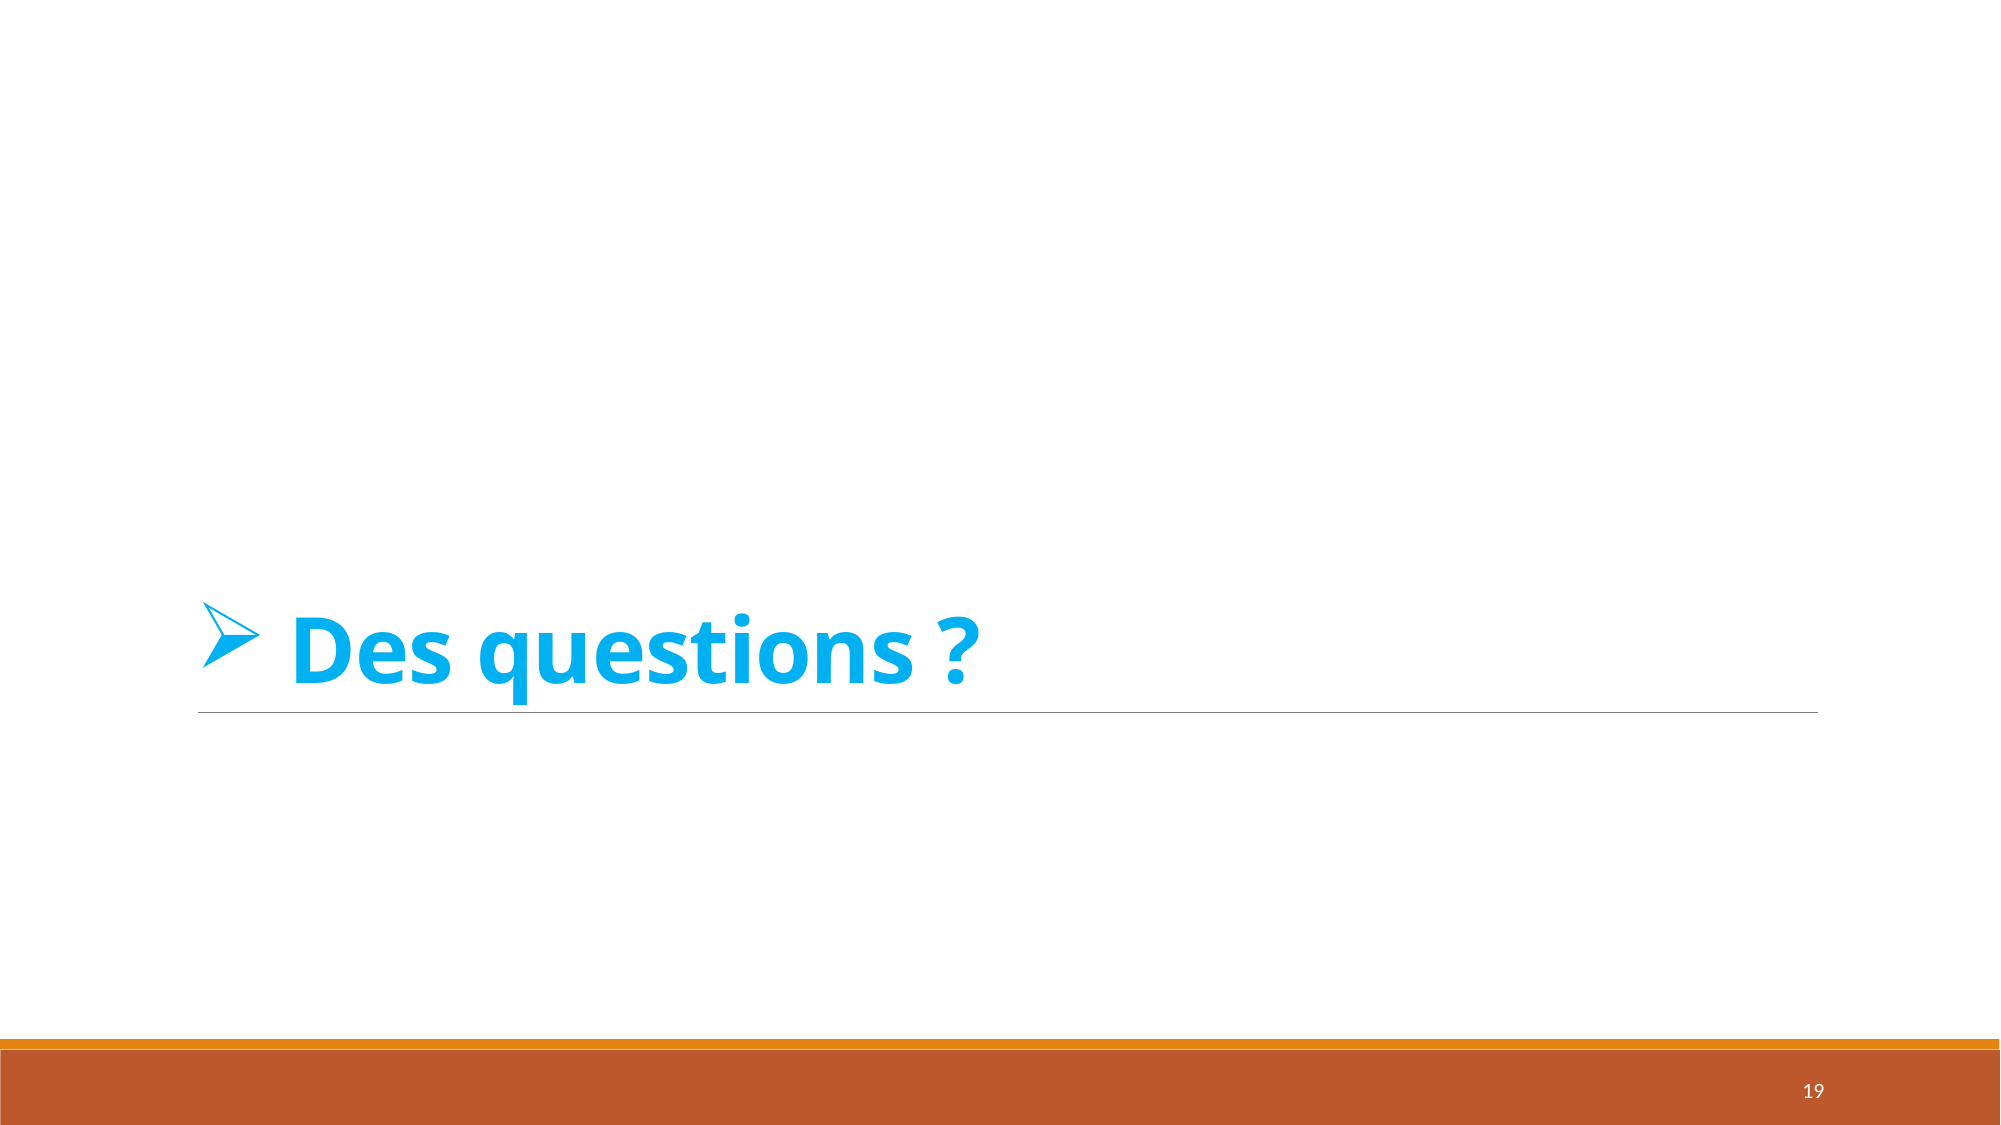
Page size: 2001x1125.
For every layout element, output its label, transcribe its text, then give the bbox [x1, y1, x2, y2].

slide_number 19 [1624, 1059, 1840, 1120]
title Des questions ? [180, 124, 1830, 710]
